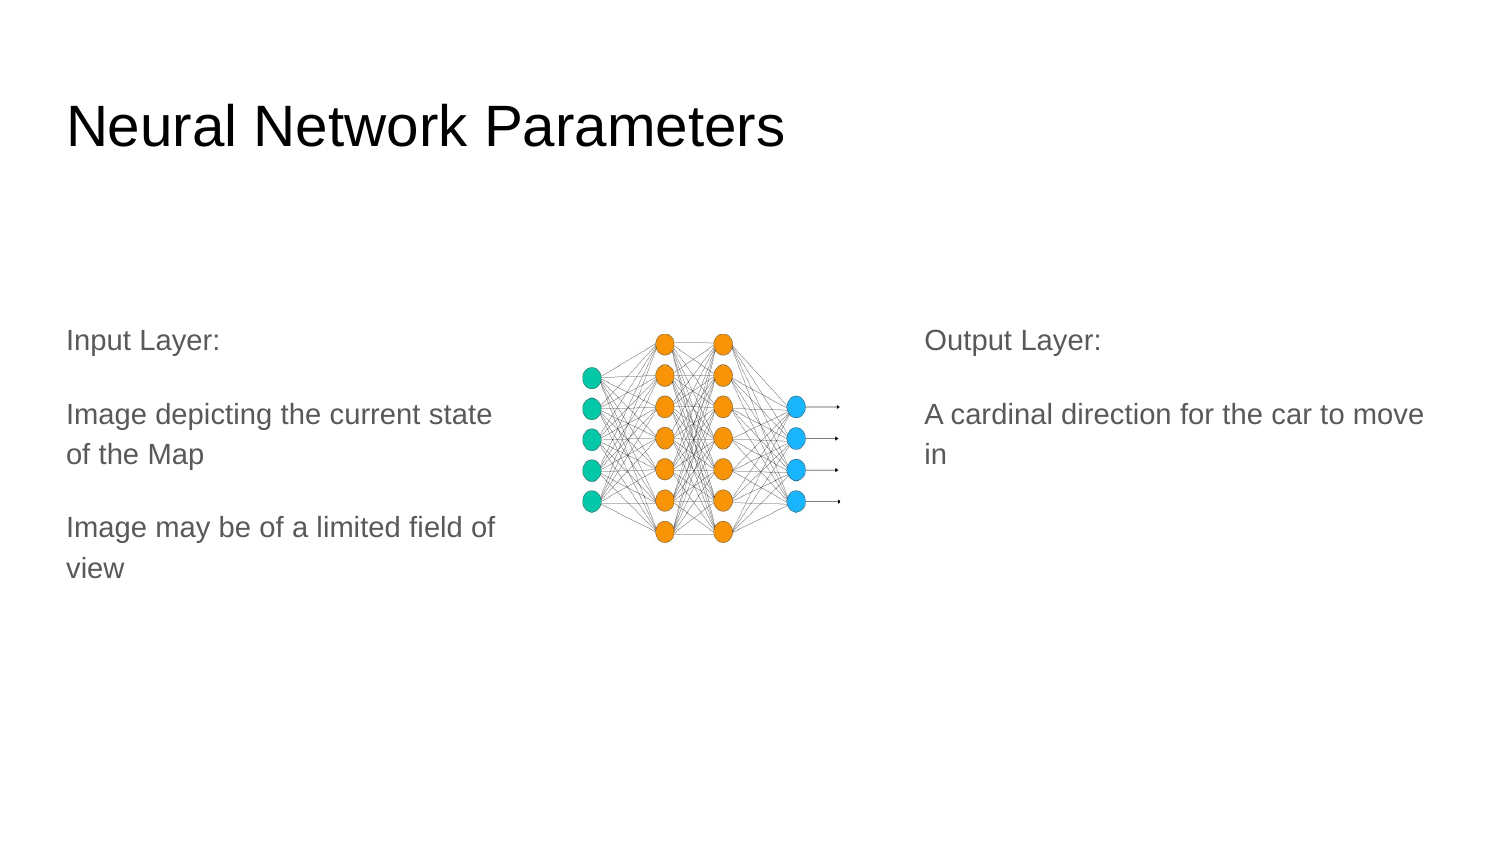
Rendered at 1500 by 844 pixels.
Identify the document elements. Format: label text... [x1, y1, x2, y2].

list Input Layer: Image depicting the current state of the Map Image may be of a limited field of view [51, 301, 514, 844]
title Neural Network Parameters [51, 72, 1449, 167]
list Output Layer: A cardinal direction for the car to move in [909, 301, 1449, 844]
picture [582, 333, 841, 547]
